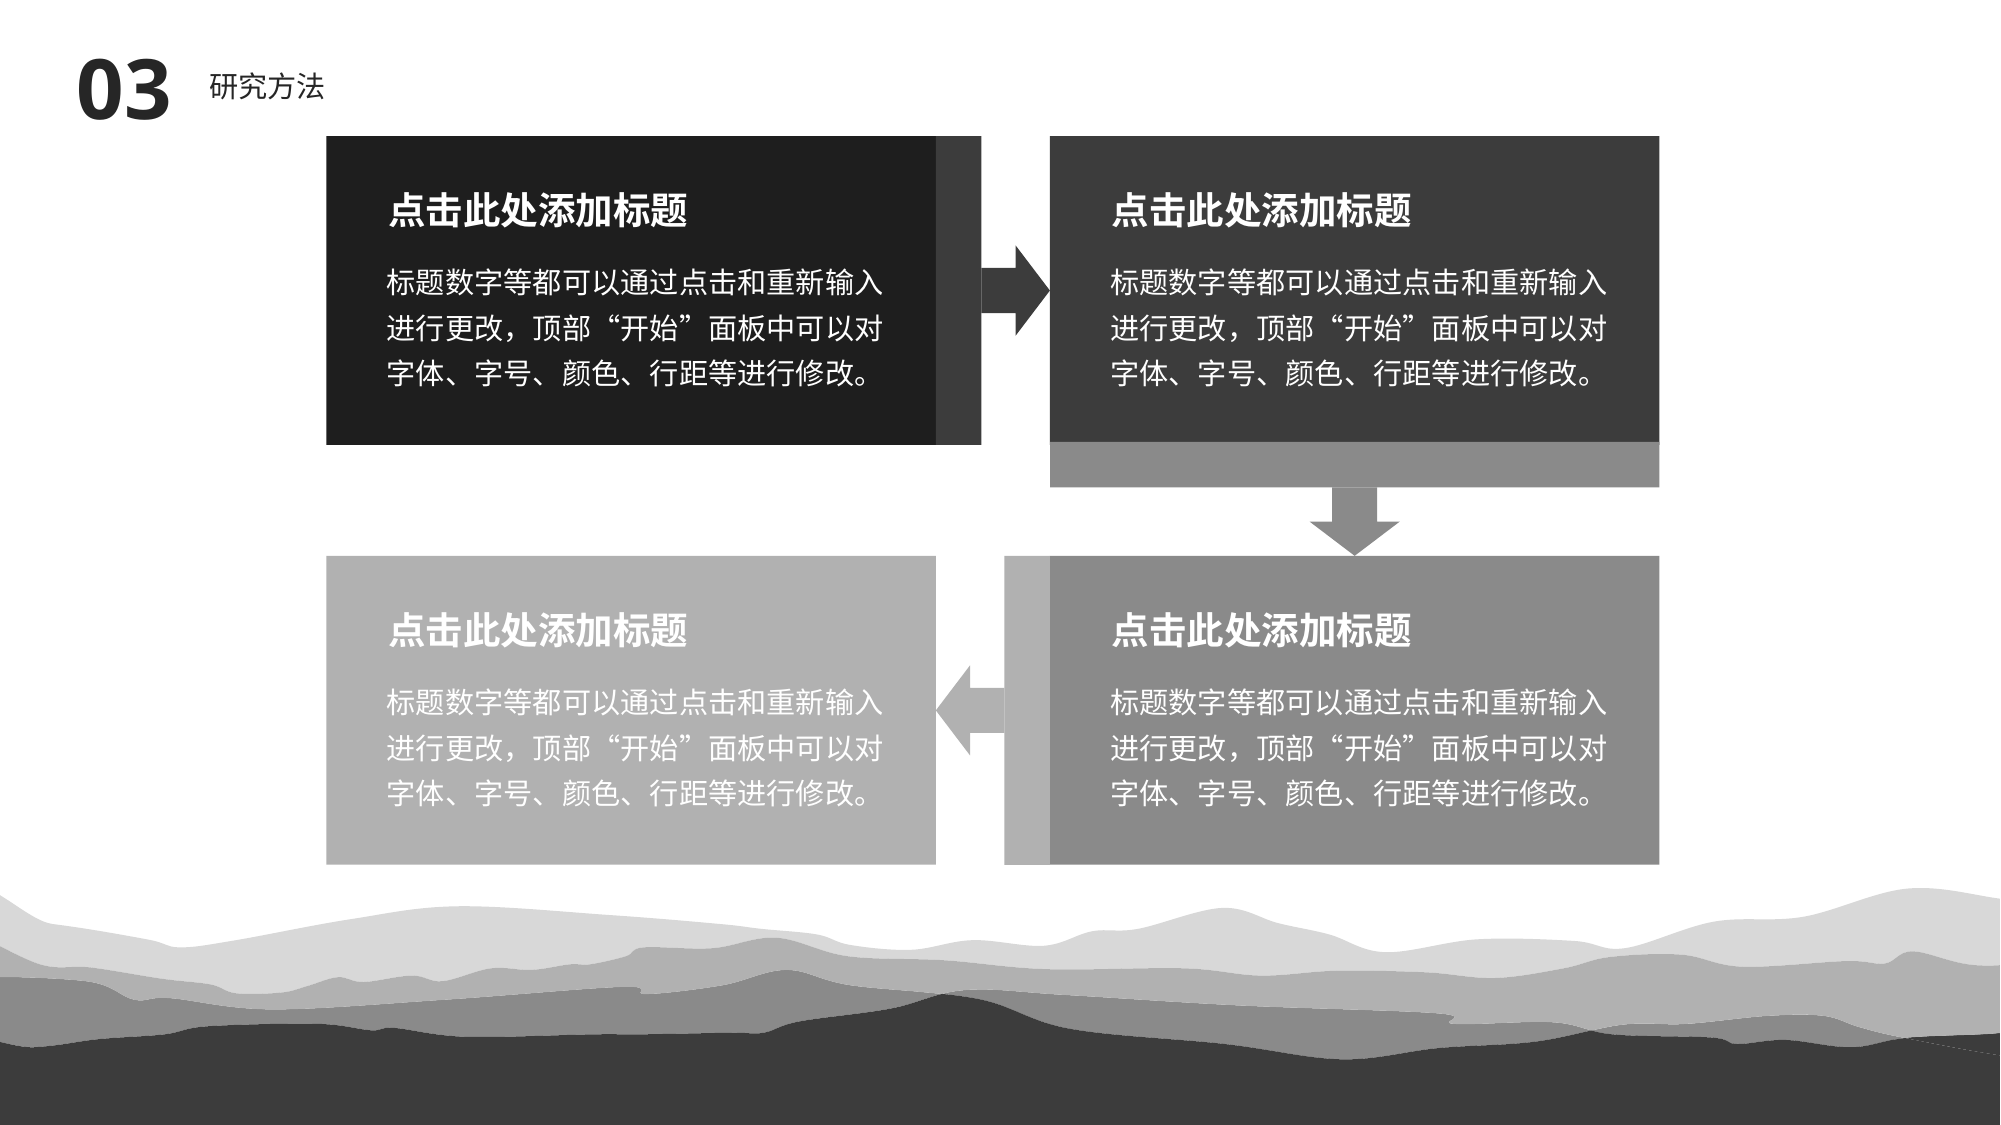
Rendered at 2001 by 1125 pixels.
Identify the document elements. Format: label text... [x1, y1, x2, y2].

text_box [326, 136, 935, 446]
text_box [936, 555, 1050, 865]
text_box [1049, 136, 1660, 441]
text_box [326, 555, 936, 865]
list 研究方法 [194, 60, 501, 116]
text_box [935, 136, 1049, 446]
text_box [1049, 441, 1660, 555]
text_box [1050, 555, 1660, 865]
list 03 [61, 39, 195, 137]
